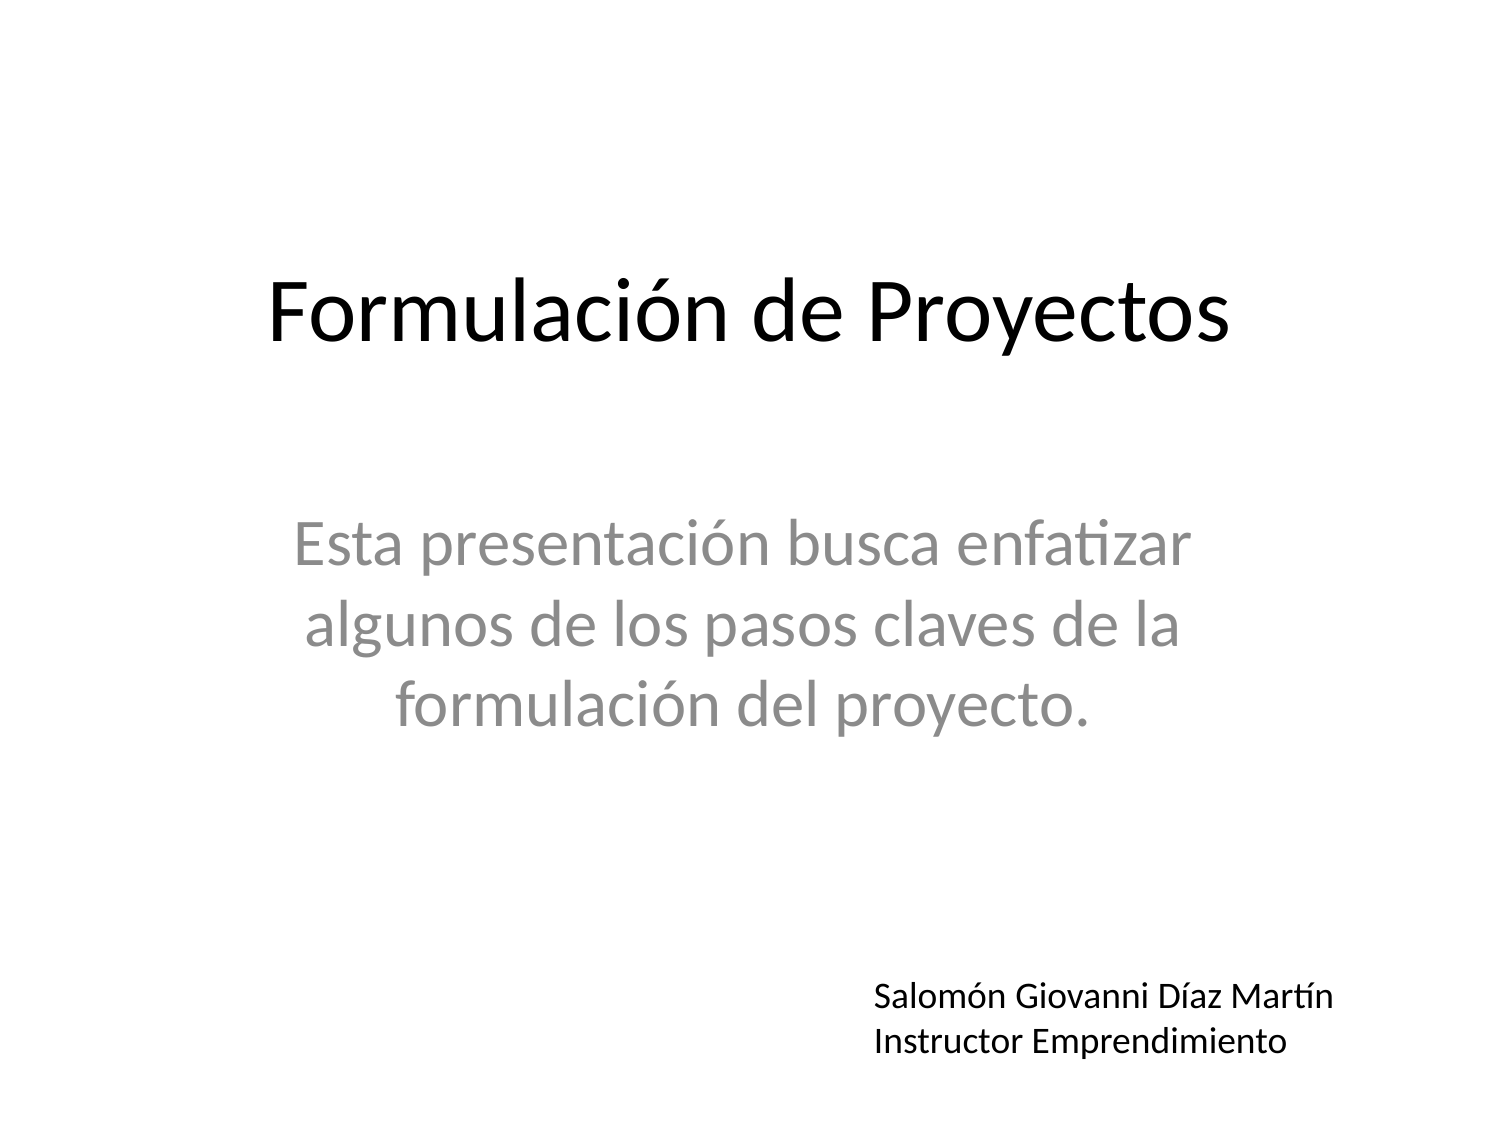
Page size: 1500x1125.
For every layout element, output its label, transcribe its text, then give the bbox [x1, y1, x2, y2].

text_box Salomón Giovanni Díaz Martín Instructor Emprendimiento [859, 964, 1350, 1069]
subtitle Esta presentación busca enfatizar algunos de los pasos claves de la formulación del proyecto. [218, 491, 1269, 780]
title Formulación de Proyectos [112, 184, 1388, 426]
